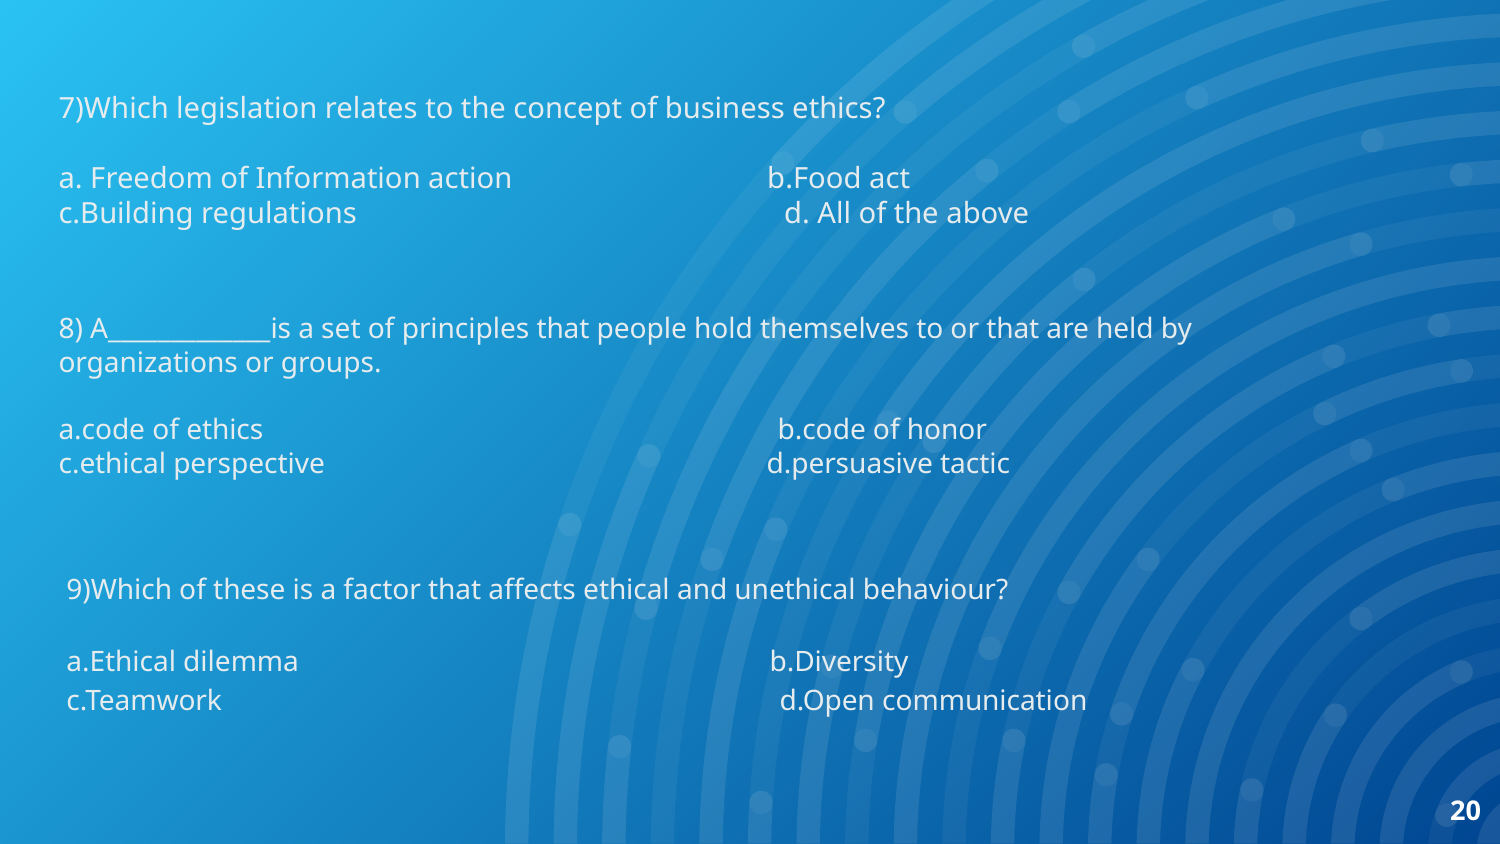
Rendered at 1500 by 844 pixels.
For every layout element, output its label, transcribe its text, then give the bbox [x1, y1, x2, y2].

text_box 9)Which of these is a factor that affects ethical and unethical behaviour? a.Ethical dilemma b.Diversity c.Teamwork d.Open communication [51, 556, 1223, 766]
text_box 8) A_____________is a set of principles that people hold themselves to or that are held by organizations or groups. a.code of ethics b.code of honor c.ethical perspective d.persuasive tactic [43, 295, 1378, 529]
slide_number ‹#› [1391, 779, 1482, 844]
text_box 7)Which legislation relates to the concept of business ethics? a. Freedom of Information action b.Food act c.Building regulations d. All of the above [43, 74, 1308, 245]
